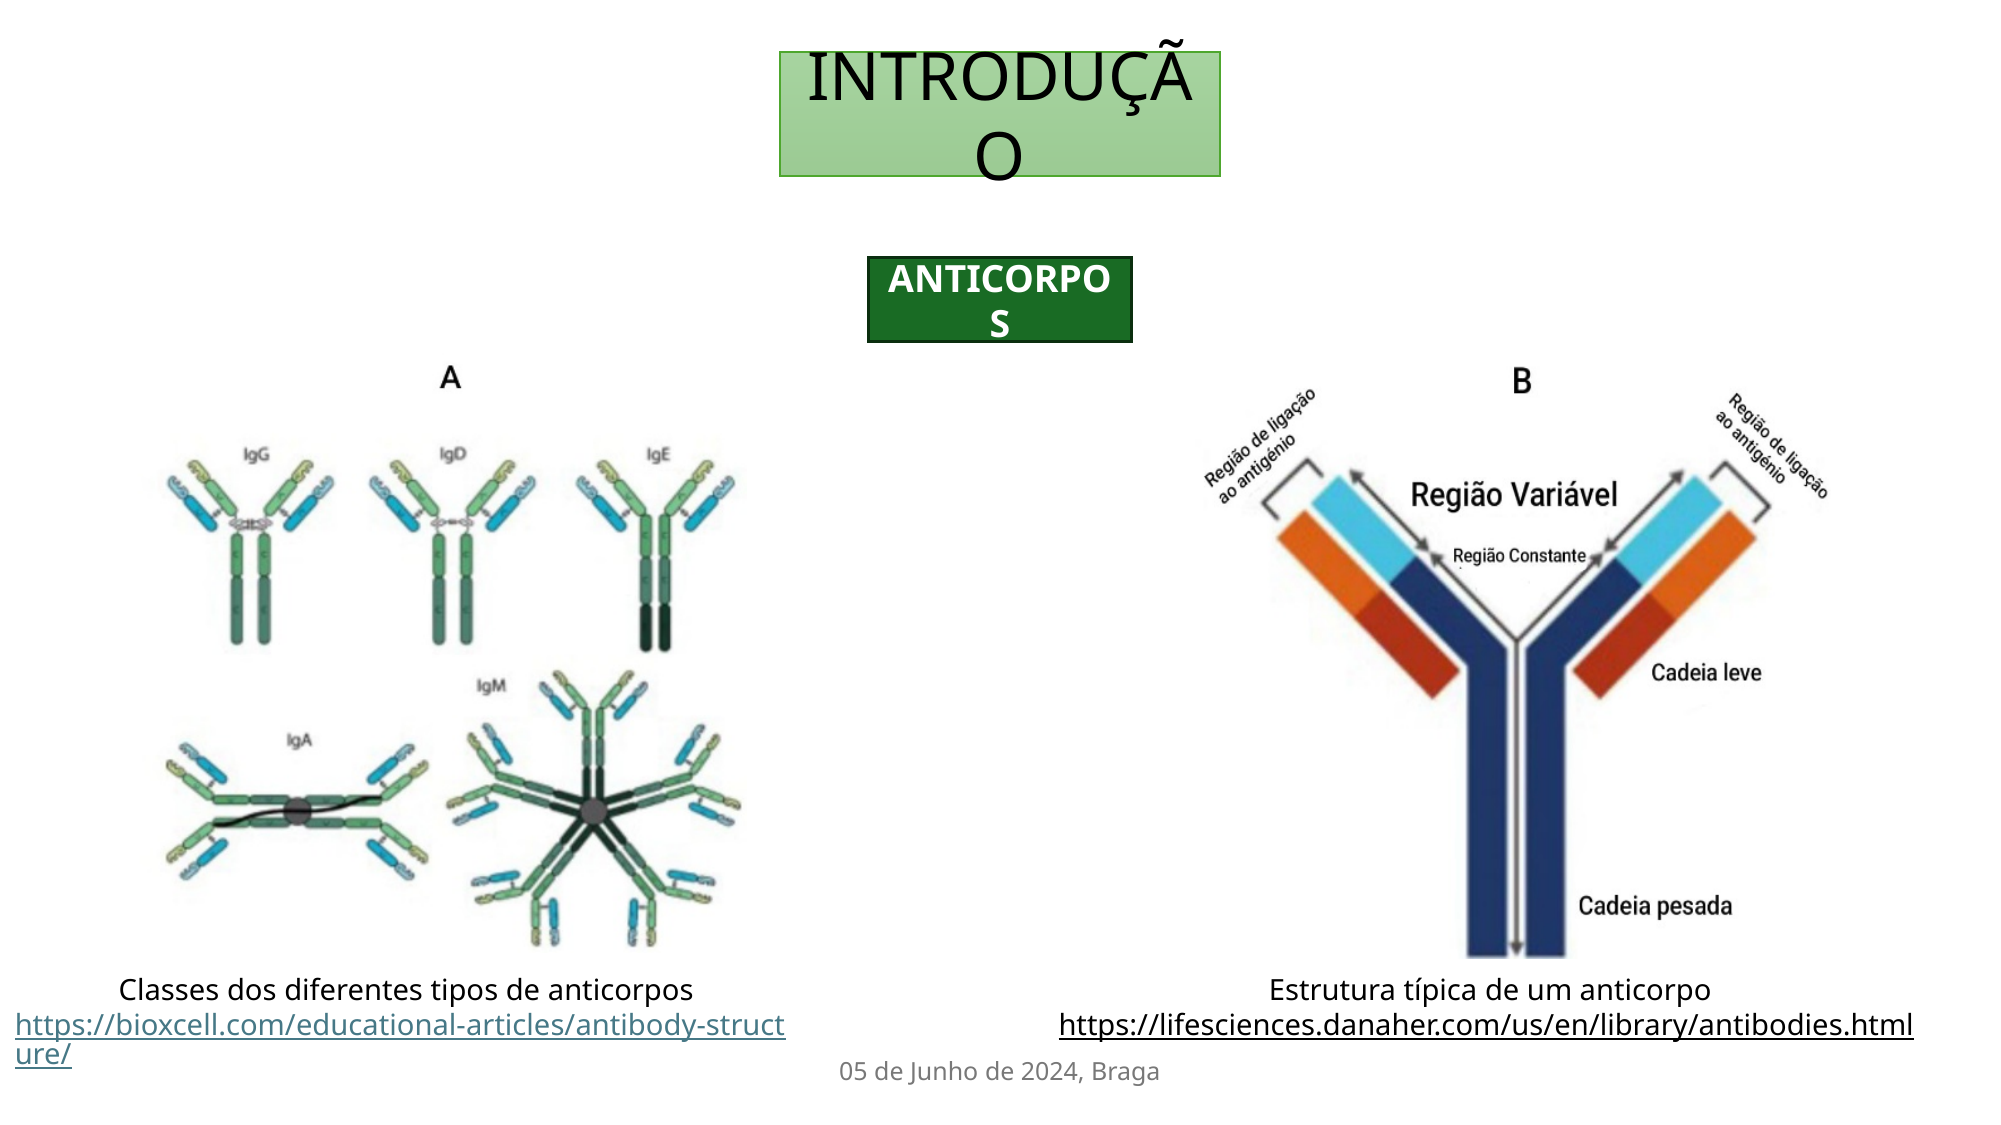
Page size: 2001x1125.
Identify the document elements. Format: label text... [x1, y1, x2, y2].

picture [1194, 357, 1831, 960]
text_box Classes dos diferentes tipos de anticorpos https://bioxcell.com/educational-articles/antibody-structure/ [0, 963, 813, 1089]
text_box Estrutura típica de um anticorpo https://lifesciences.danaher.com/us/en/library/antibodies.html [990, 963, 1991, 1054]
text_box ANTICORPOS [867, 256, 1133, 343]
picture [110, 353, 747, 954]
text_box INTRODUÇÃO [779, 51, 1221, 177]
footer 05 de Junho de 2024, Braga [662, 1042, 1338, 1103]
